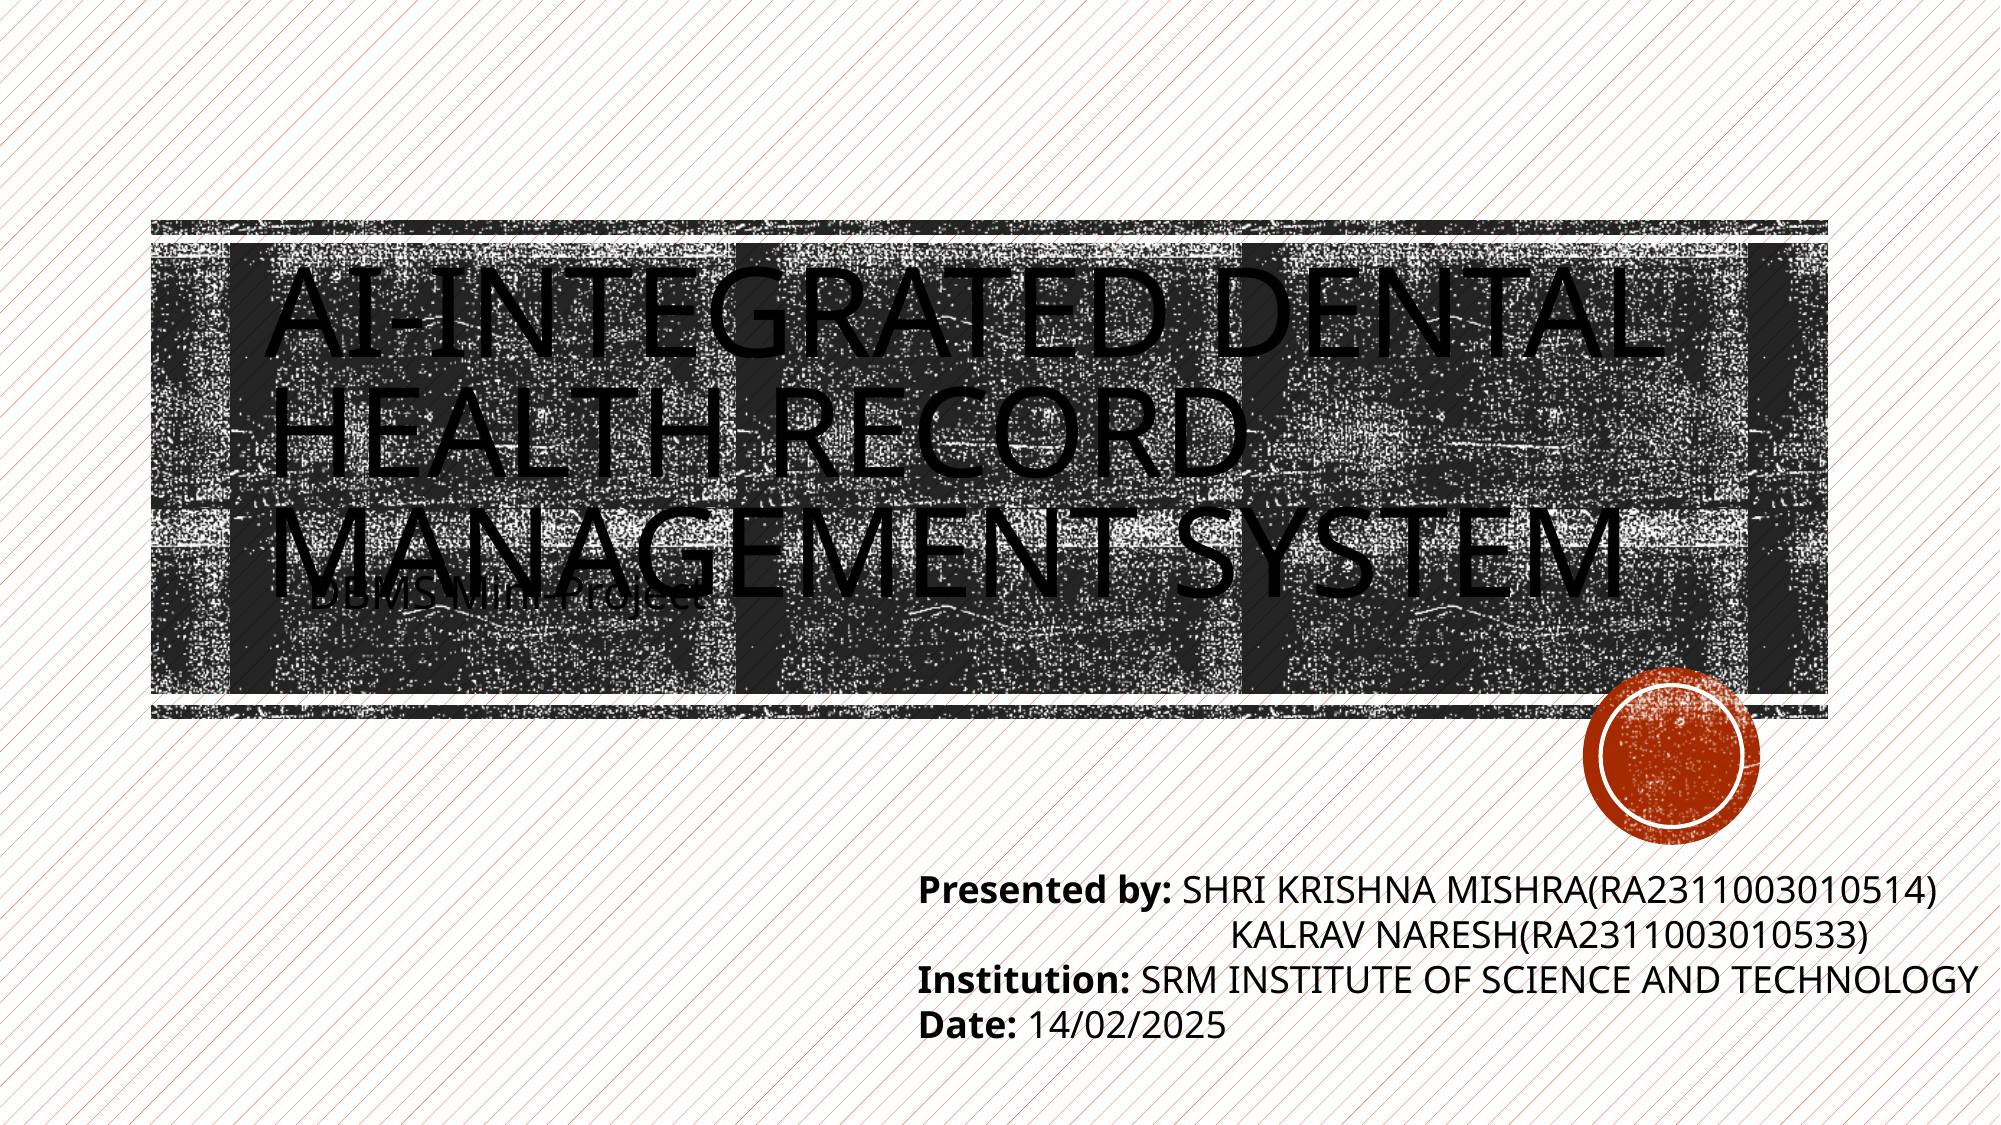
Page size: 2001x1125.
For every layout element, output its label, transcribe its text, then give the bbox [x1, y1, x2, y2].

text_box Presented by: SHRI KRISHNA MISHRA(RA2311003010514) KALRAV NARESH(RA2311003010533) Institution: SRM INSTITUTE OF SCIENCE AND TECHNOLOGY Date: 14/02/2025 [902, 858, 2000, 1053]
subtitle DBMS Mini-Project [280, 562, 1781, 809]
title AI-Integrated Dental Health Record Management System [249, 246, 1750, 638]
